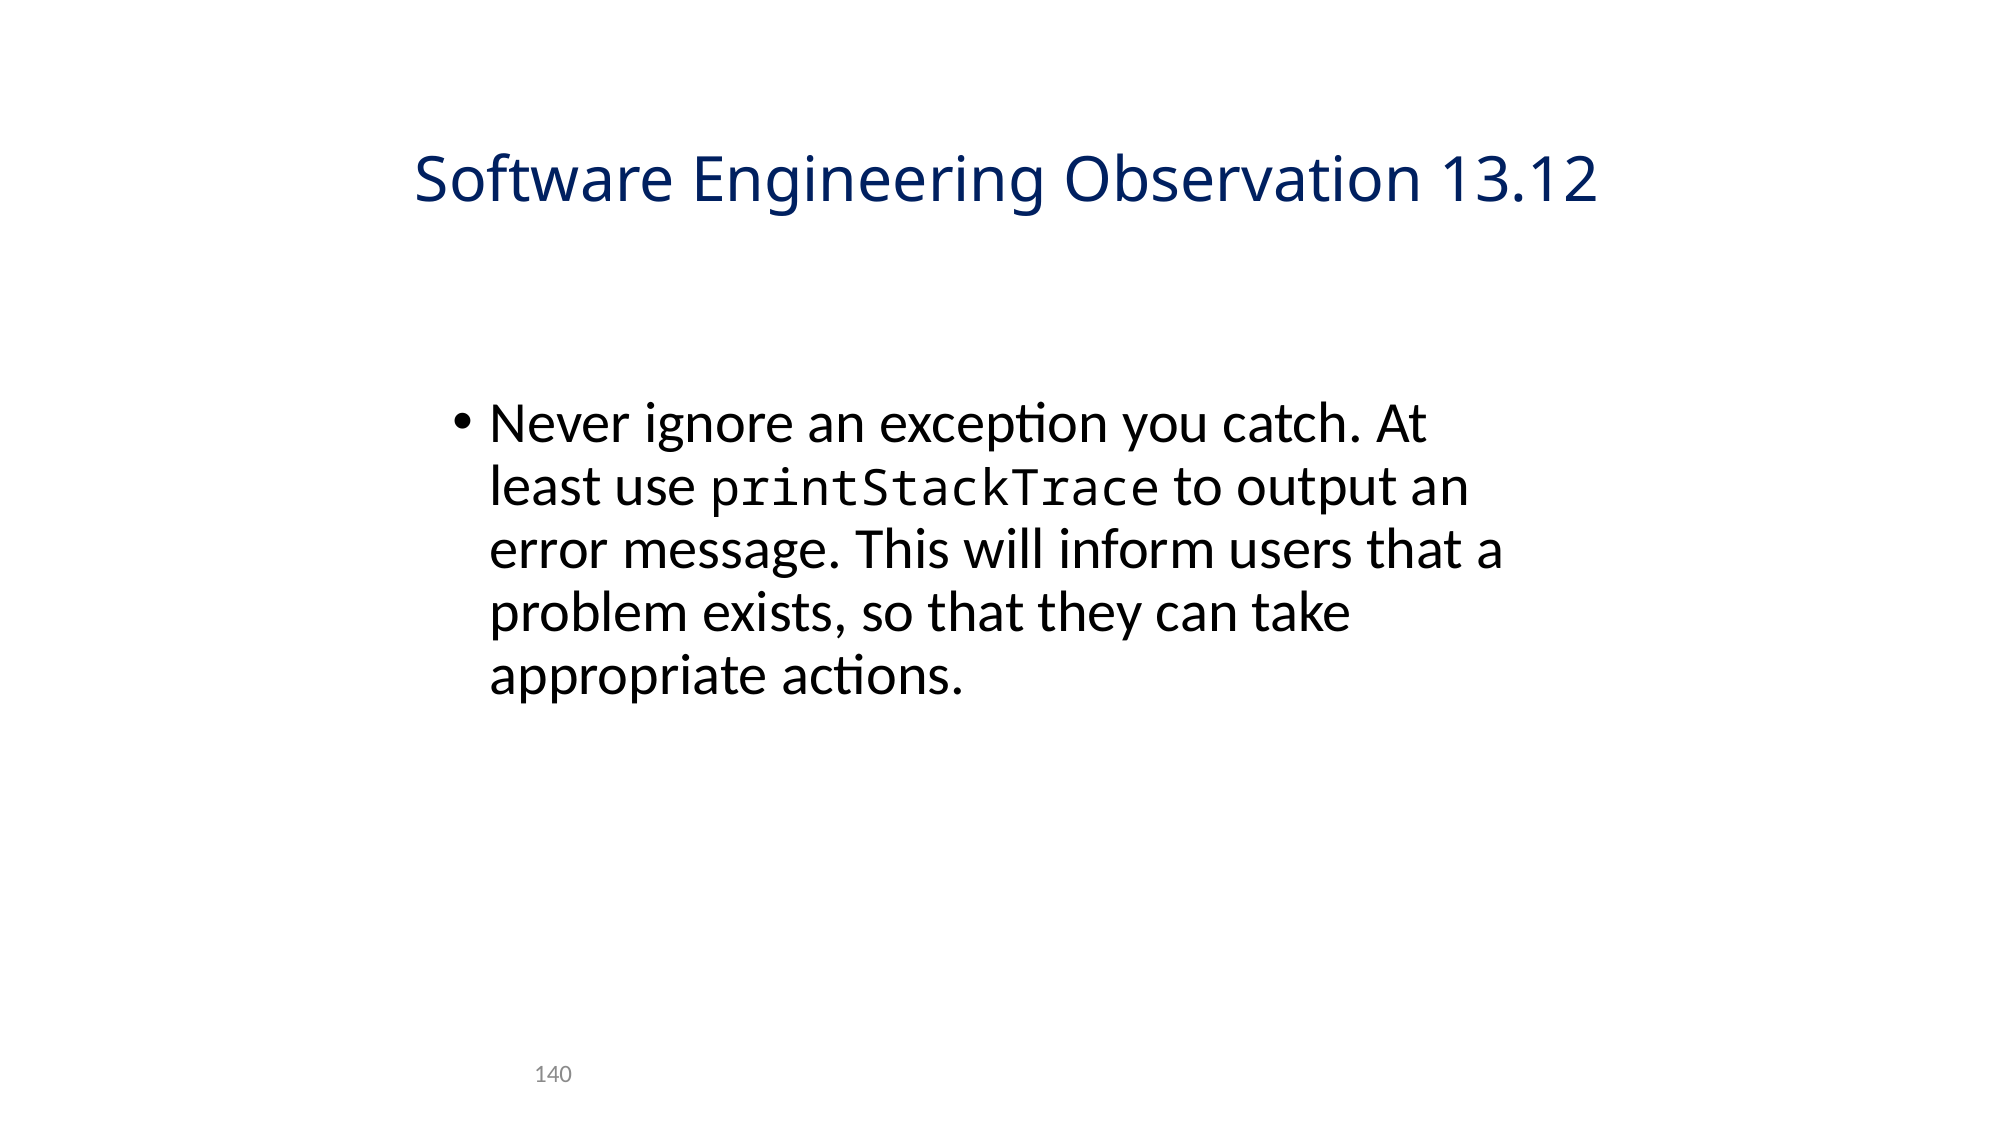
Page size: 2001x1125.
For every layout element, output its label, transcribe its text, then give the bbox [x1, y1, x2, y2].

title Software Engineering Observation 13.12 [399, 87, 1675, 275]
slide_number 140 [137, 1042, 588, 1103]
list Never ignore an exception you catch. At least use printStackTrace to output an error message. This will inform users that a problem exists, so that they can take appropriate actions. [437, 385, 1563, 716]
